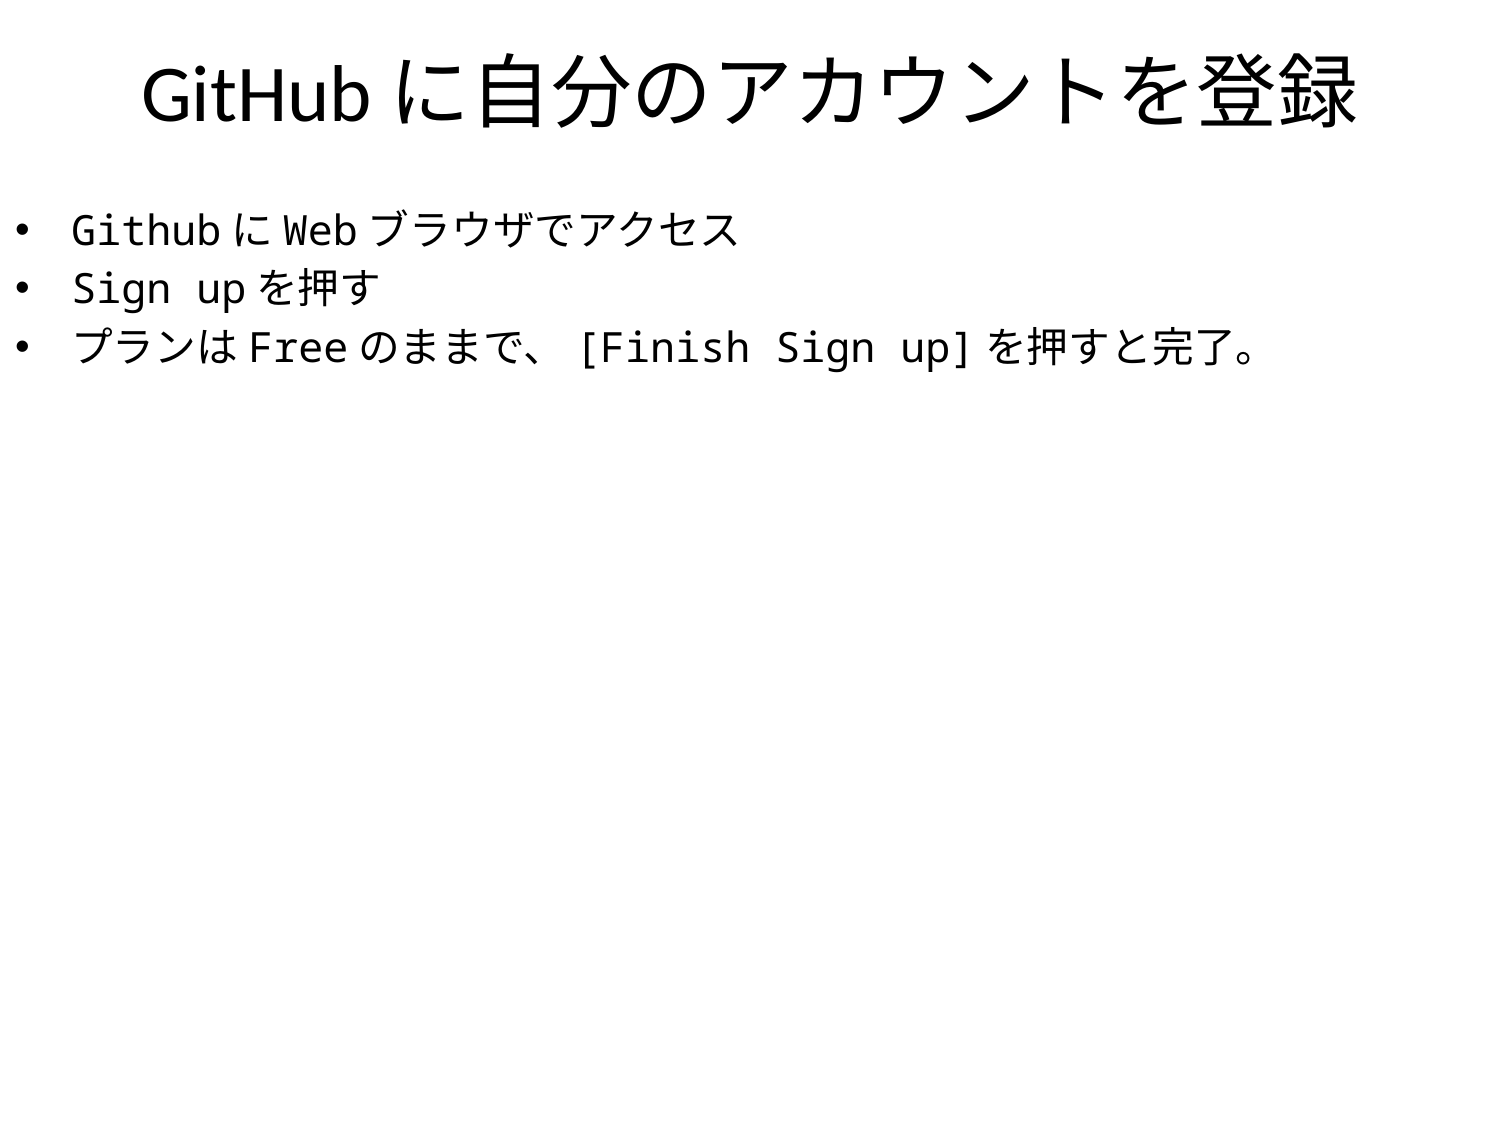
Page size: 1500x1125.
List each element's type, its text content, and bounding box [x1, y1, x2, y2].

list GithubにWebブラウザでアクセス Sign upを押す プランはFreeのままで、[Finish Sign up]を押すと完了。 [0, 196, 1500, 1005]
title GitHubに自分のアカウントを登録 [75, 0, 1425, 183]
